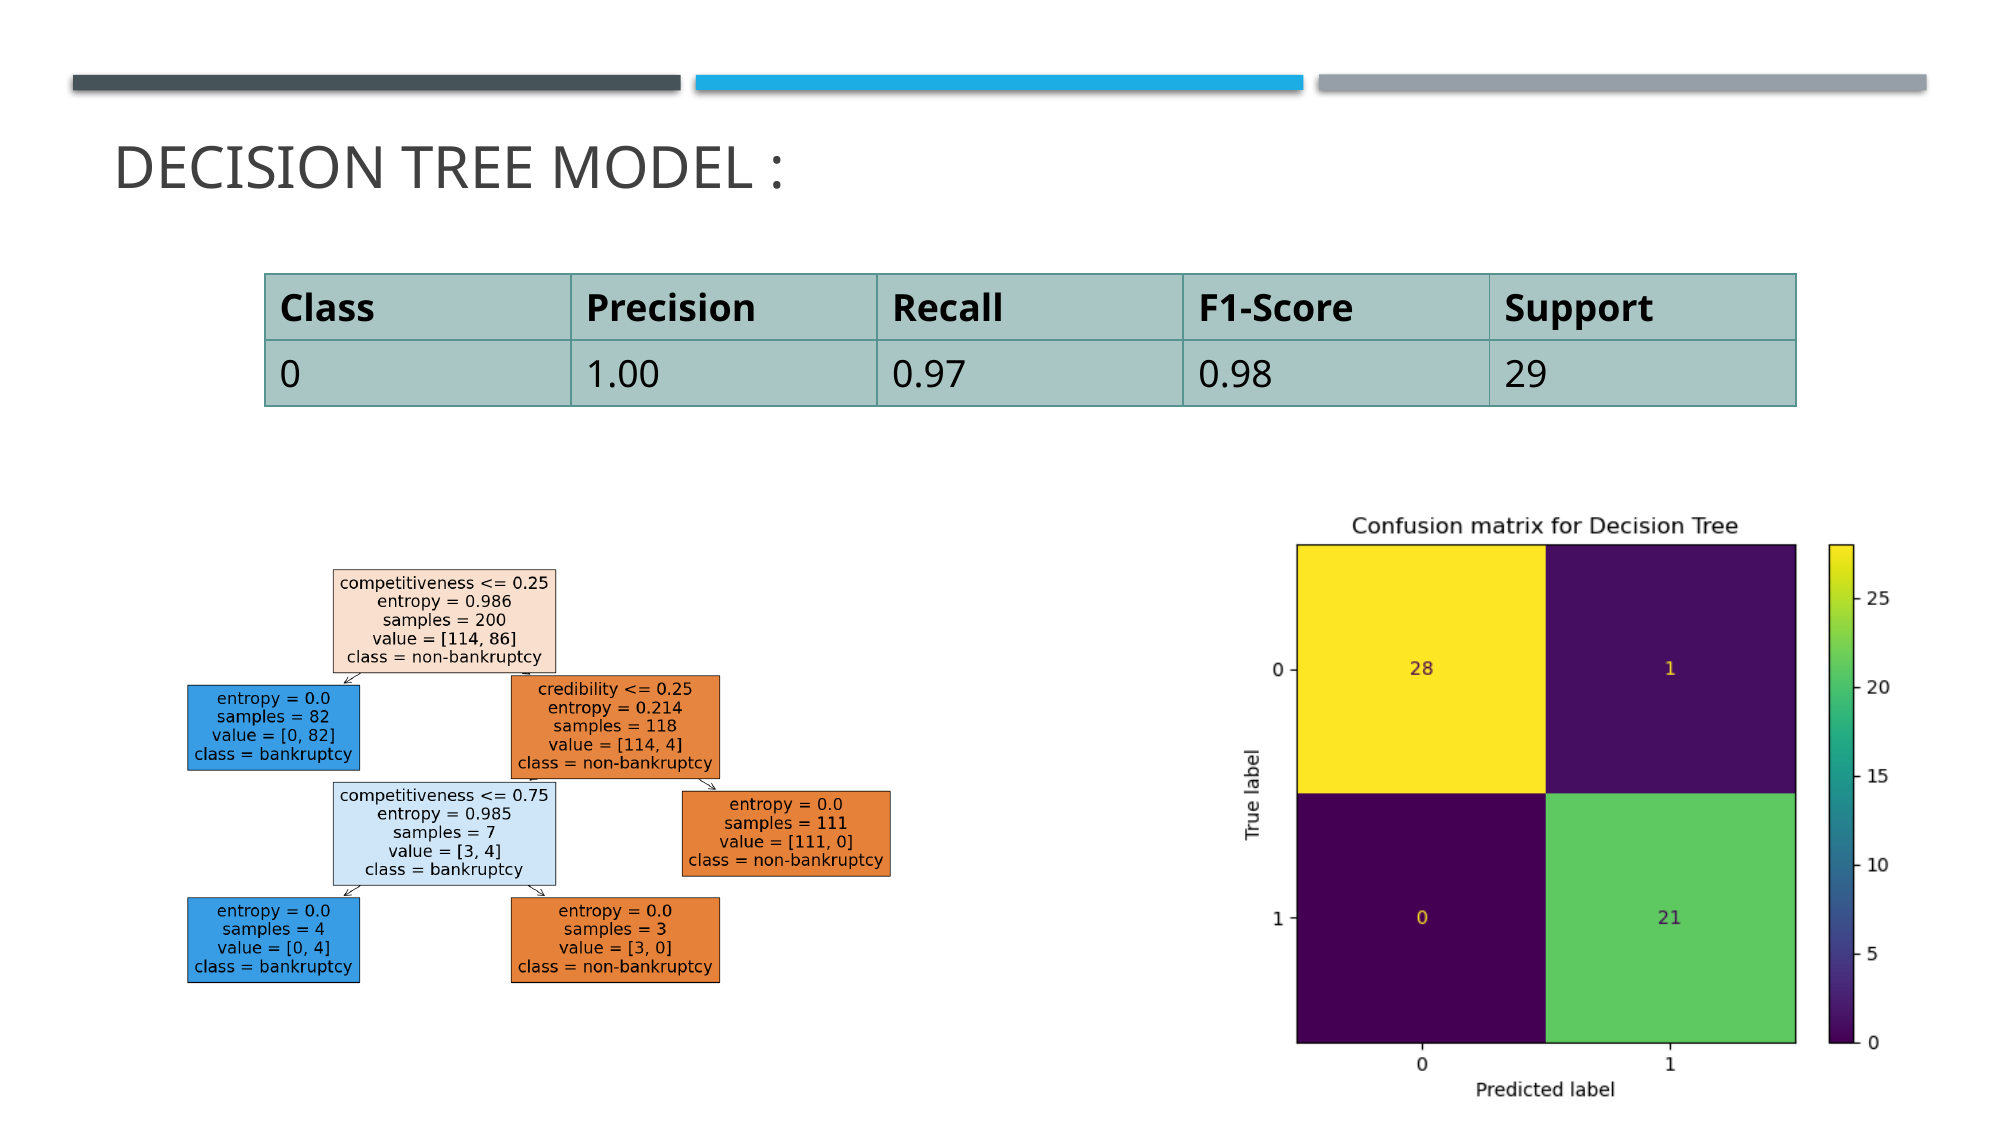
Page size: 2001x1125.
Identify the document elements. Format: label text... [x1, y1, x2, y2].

table_cell 0.98 [1184, 341, 1489, 405]
picture [97, 561, 963, 998]
table_cell 0 [266, 341, 570, 405]
table_header Precision [572, 275, 876, 339]
picture [1232, 503, 1903, 1114]
table_cell 0.97 [878, 341, 1182, 405]
table_header F1-Score [1184, 275, 1489, 339]
table_header Class [266, 275, 570, 339]
table_cell 1.00 [572, 341, 876, 405]
title Decision tree model : [98, 115, 1905, 208]
table_header Support [1490, 275, 1795, 339]
table_cell 29 [1490, 341, 1795, 405]
table_header Recall [878, 275, 1182, 339]
